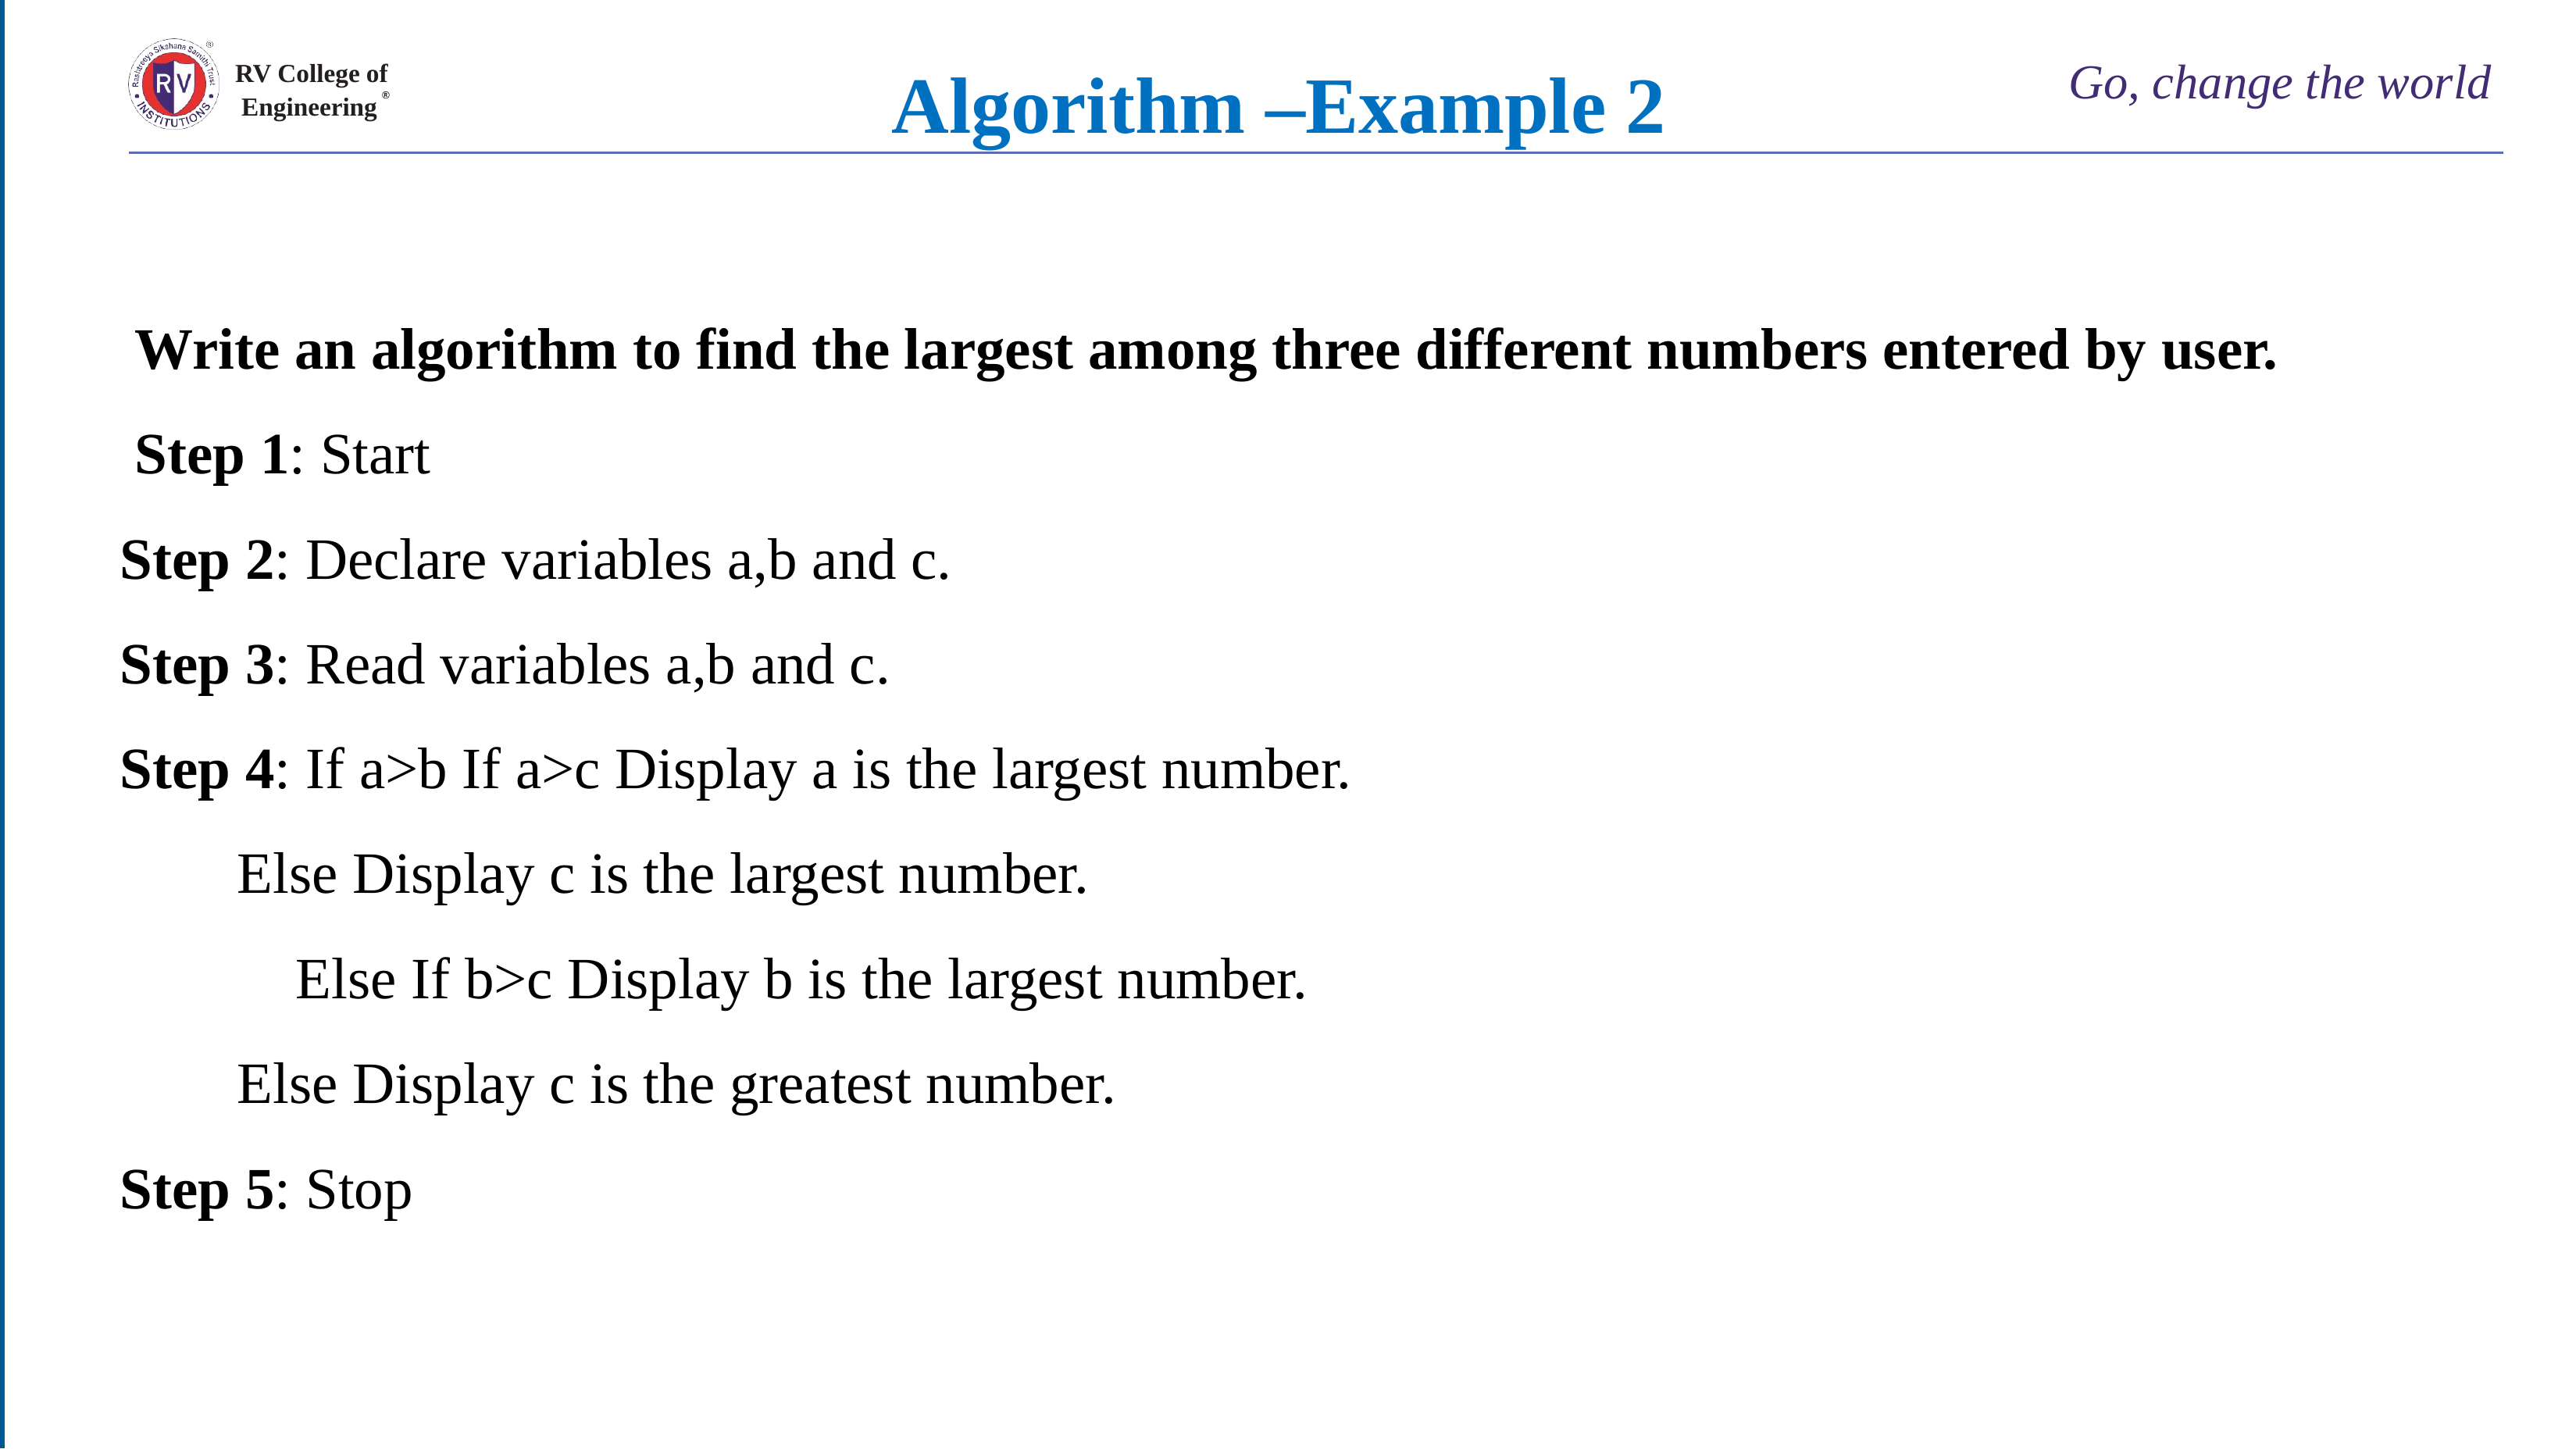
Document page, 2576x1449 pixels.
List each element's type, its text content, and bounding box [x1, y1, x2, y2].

picture [128, 38, 220, 130]
title Algorithm –Example 2 [890, 51, 1743, 295]
text_box RV College of Engineering [233, 51, 392, 122]
text_box Write an algorithm to find the largest among three different numbers entered by user. Step 1: Start Step 2: Declare variables a,b and c. Step 3: Read variables a,b and c. Step 4: If a>b If a>c Display a is the largest number. Else Display c is the largest number. Else If b>c Display b is the largest number. Else Display c is the greatest number. Step 5: Stop [118, 274, 2571, 1221]
text_box Go, change the world [2066, 48, 2503, 109]
